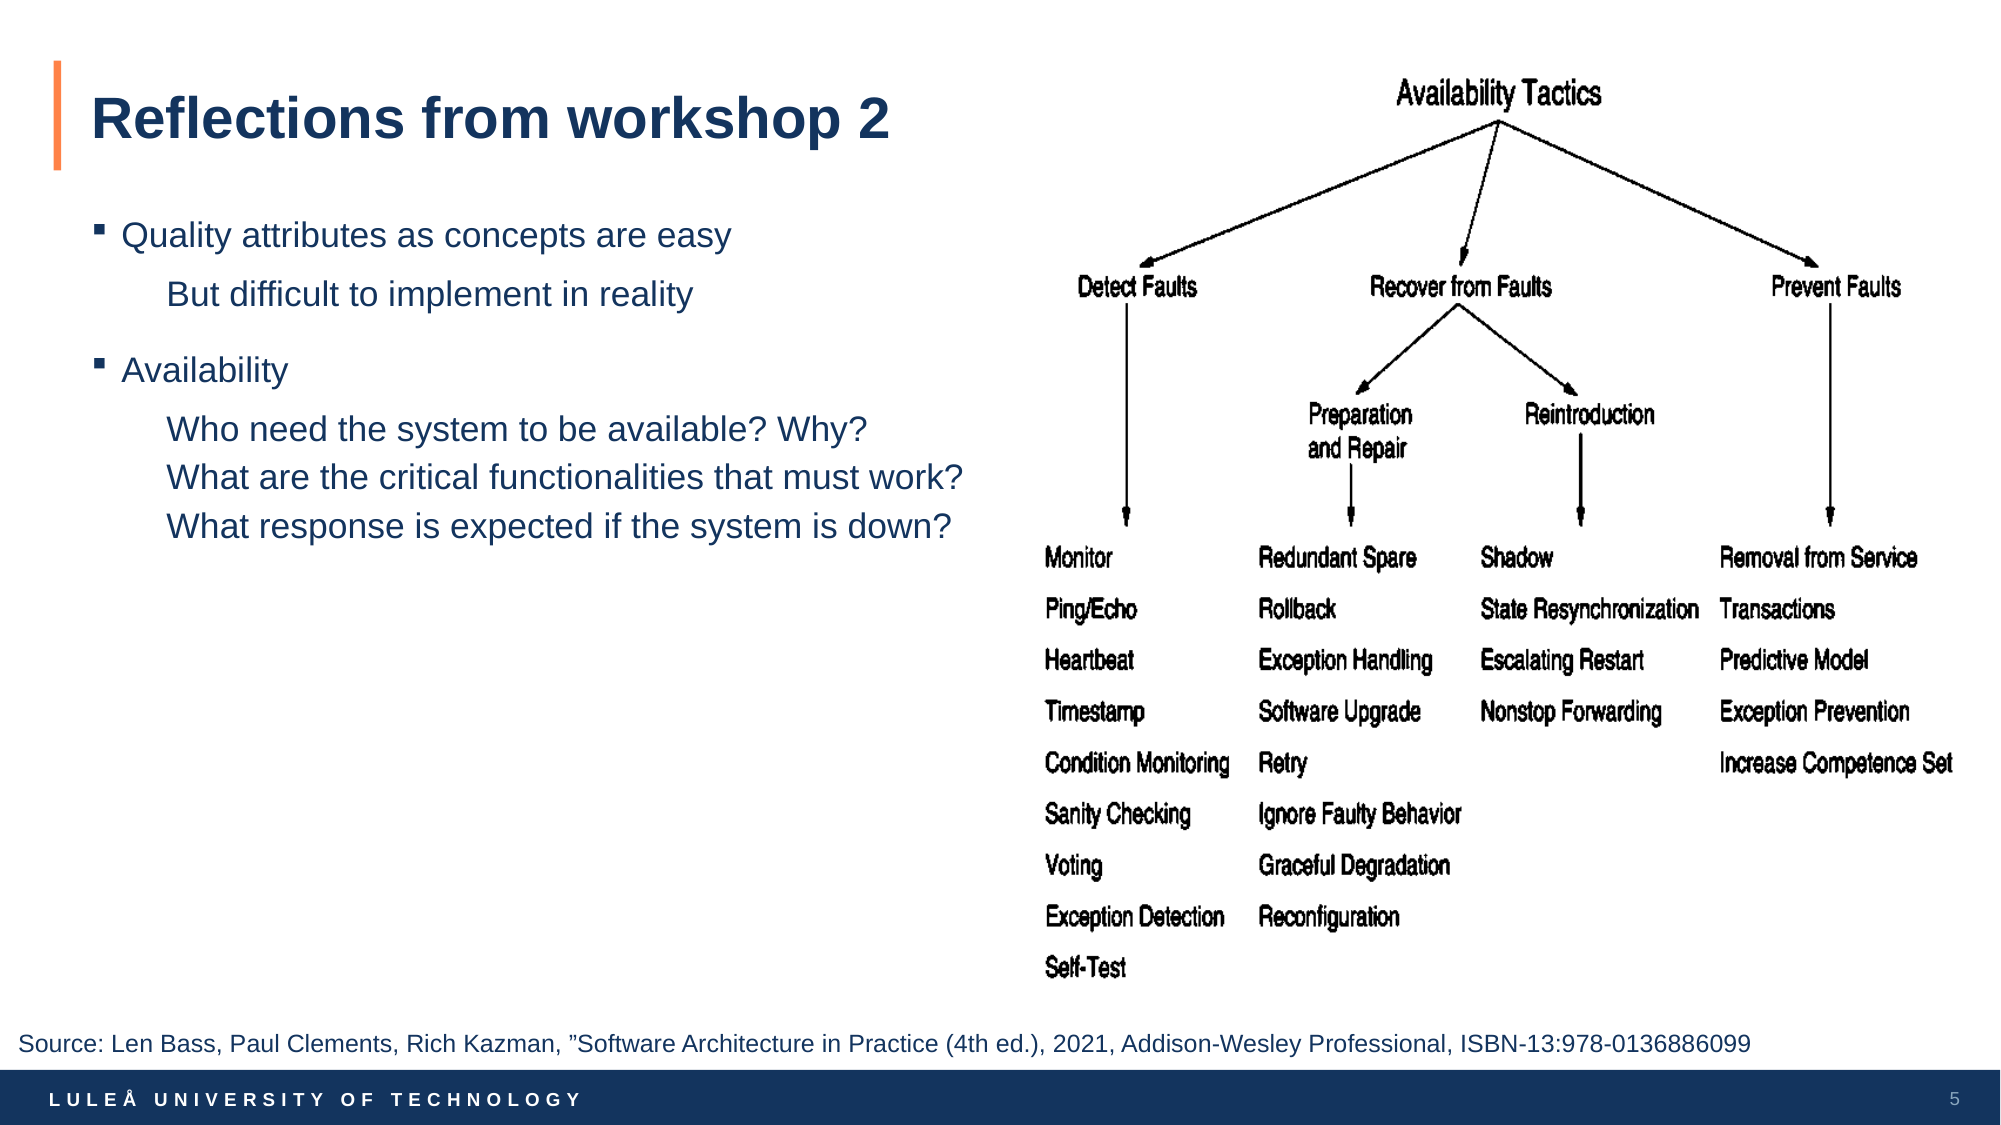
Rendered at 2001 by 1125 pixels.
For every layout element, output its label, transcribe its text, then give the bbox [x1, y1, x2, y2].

slide_number 5 [1909, 1067, 2000, 1125]
title Reflections from workshop 2 [91, 42, 1001, 197]
picture [1027, 42, 1969, 1009]
list Quality attributes as concepts are easy But difficult to implement in reality Availability Who need the system to be available? Why? What are the critical functionalities that must work? What response is expected if the system is down? [91, 209, 1000, 1020]
text_box Source: Len Bass, Paul Clements, Rich Kazman, ”Software Architecture in Practice (4th ed.), 2021, Addison-Wesley Professional, ISBN-13:978-0136886099 [3, 1020, 1785, 1066]
